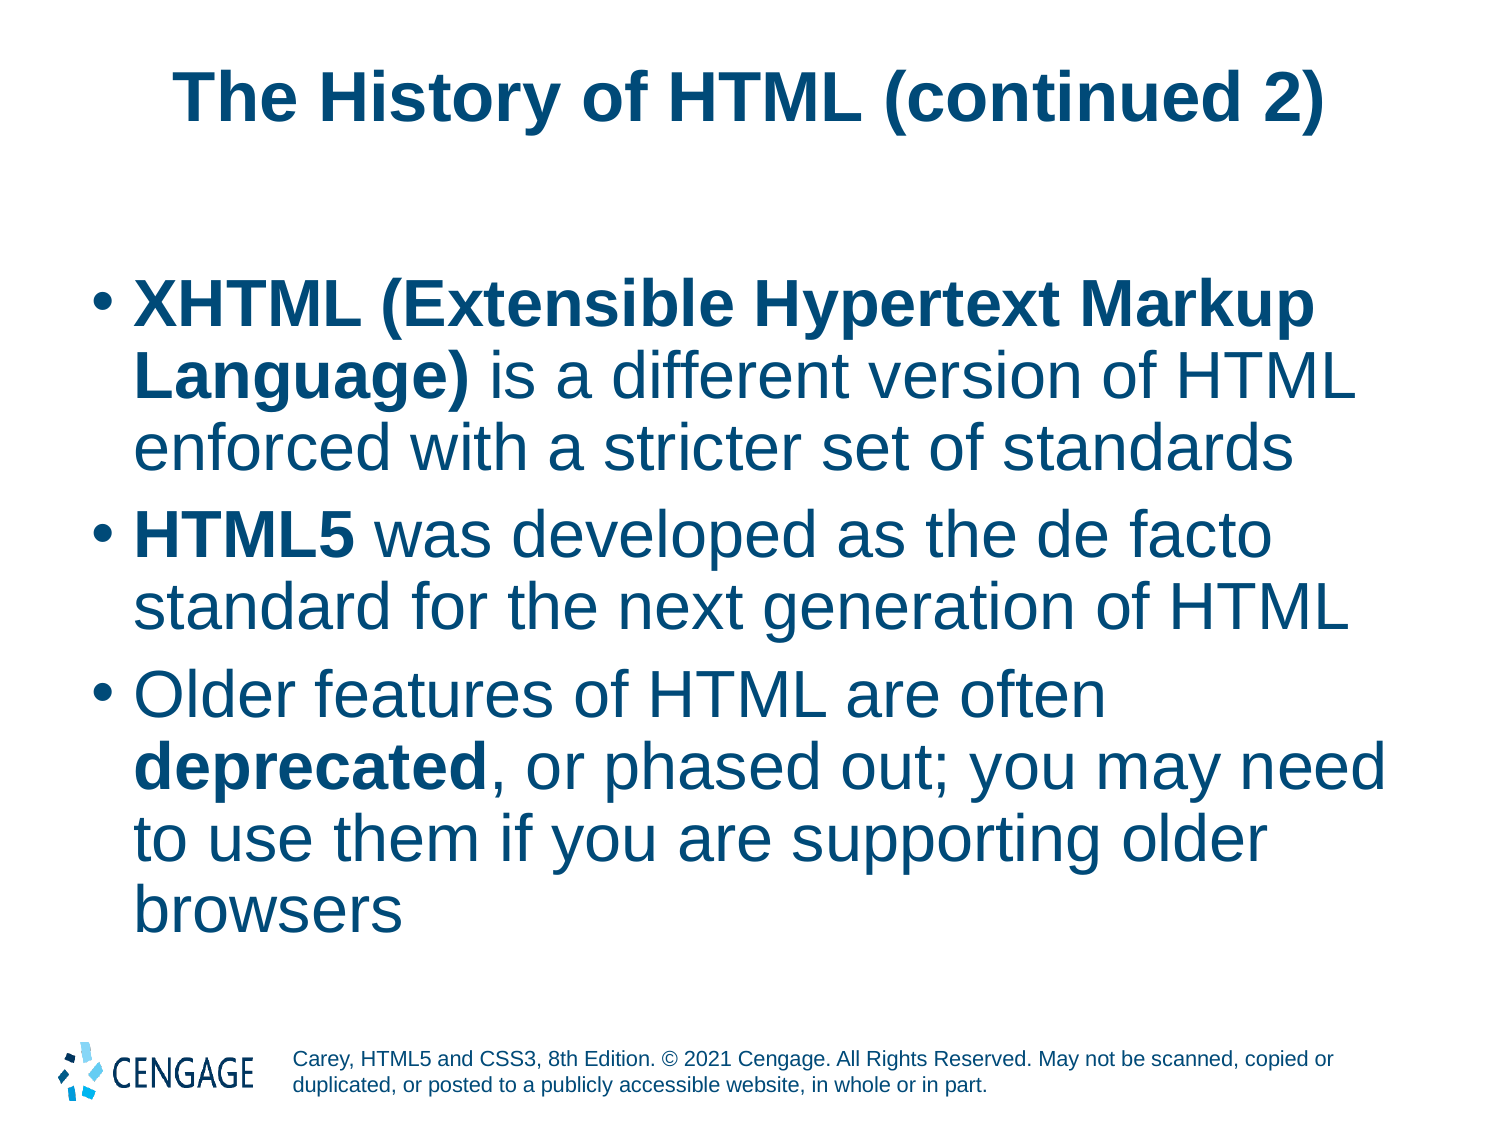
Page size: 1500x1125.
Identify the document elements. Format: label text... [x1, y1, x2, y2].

title The History of HTML (continued 2) [103, 59, 1397, 171]
picture [58, 1042, 253, 1101]
list XHTML (Extensible Hypertext Markup Language) is a different version of HTML enforced with a stricter set of standards HTML5 was developed as the de facto standard for the next generation of HTML Older features of HTML are often deprecated, or phased out; you may need to use them if you are supporting older browsers [91, 268, 1410, 990]
